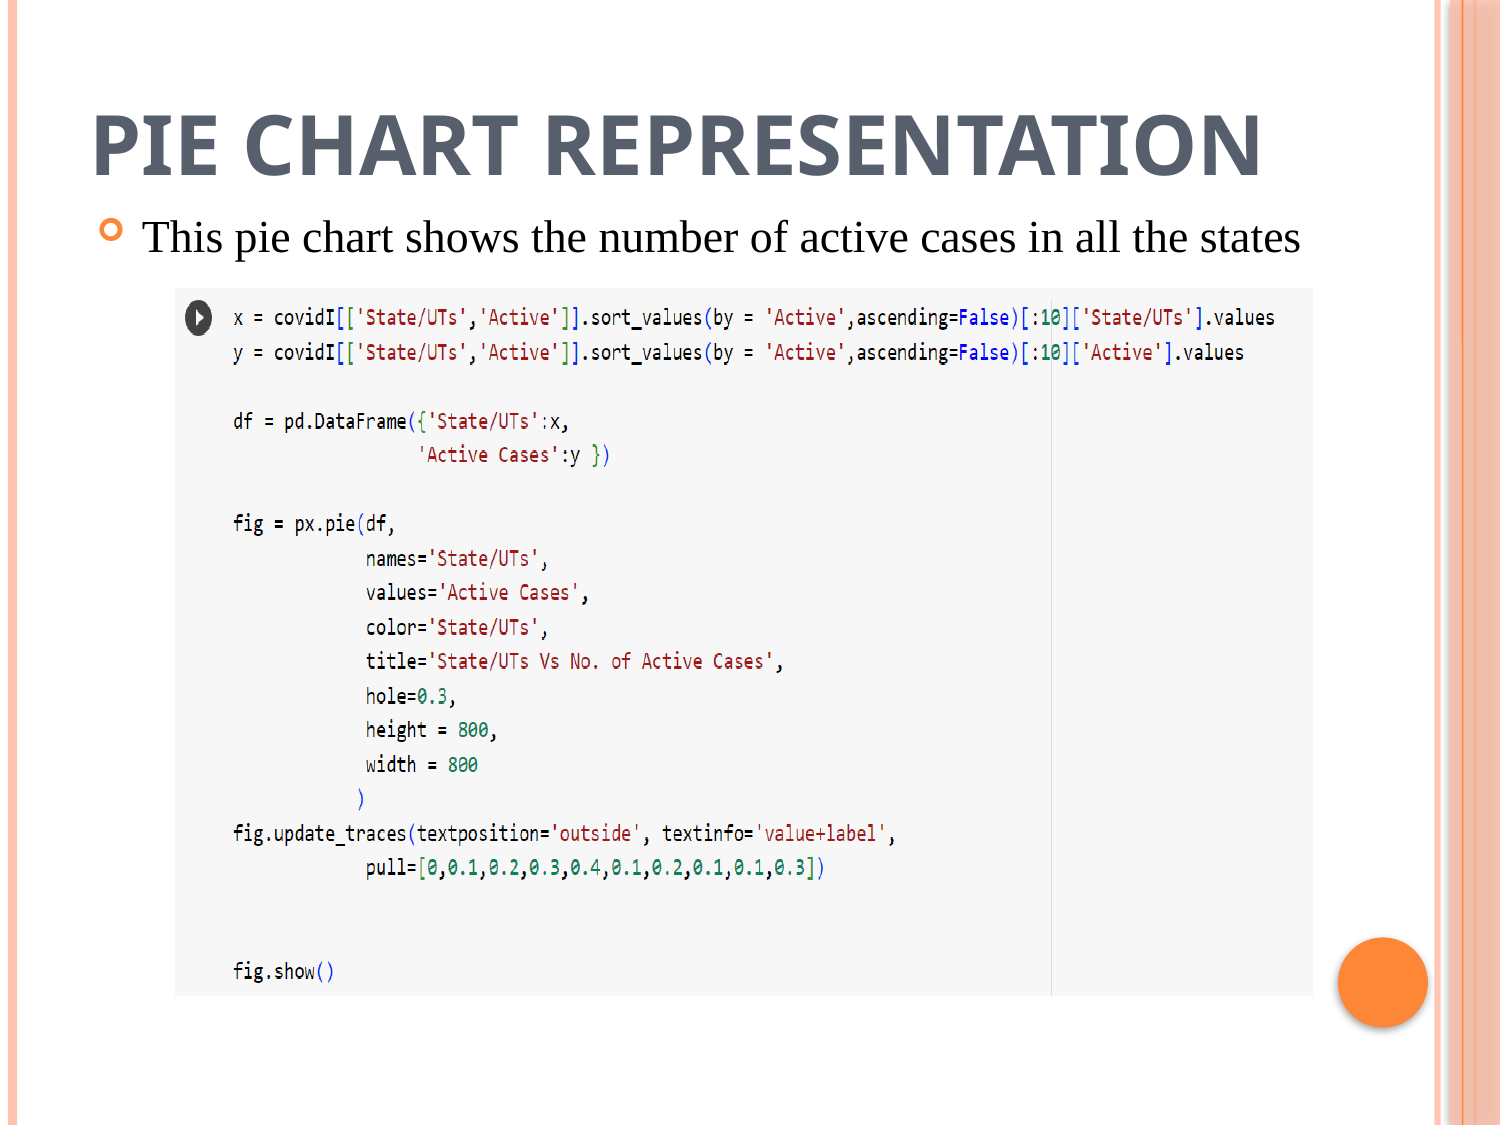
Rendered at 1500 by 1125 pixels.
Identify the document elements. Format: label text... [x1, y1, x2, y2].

picture [175, 288, 1313, 997]
title Pie Chart Representation [75, 45, 1425, 200]
list This pie chart shows the number of active cases in all the states [82, 199, 1425, 1005]
